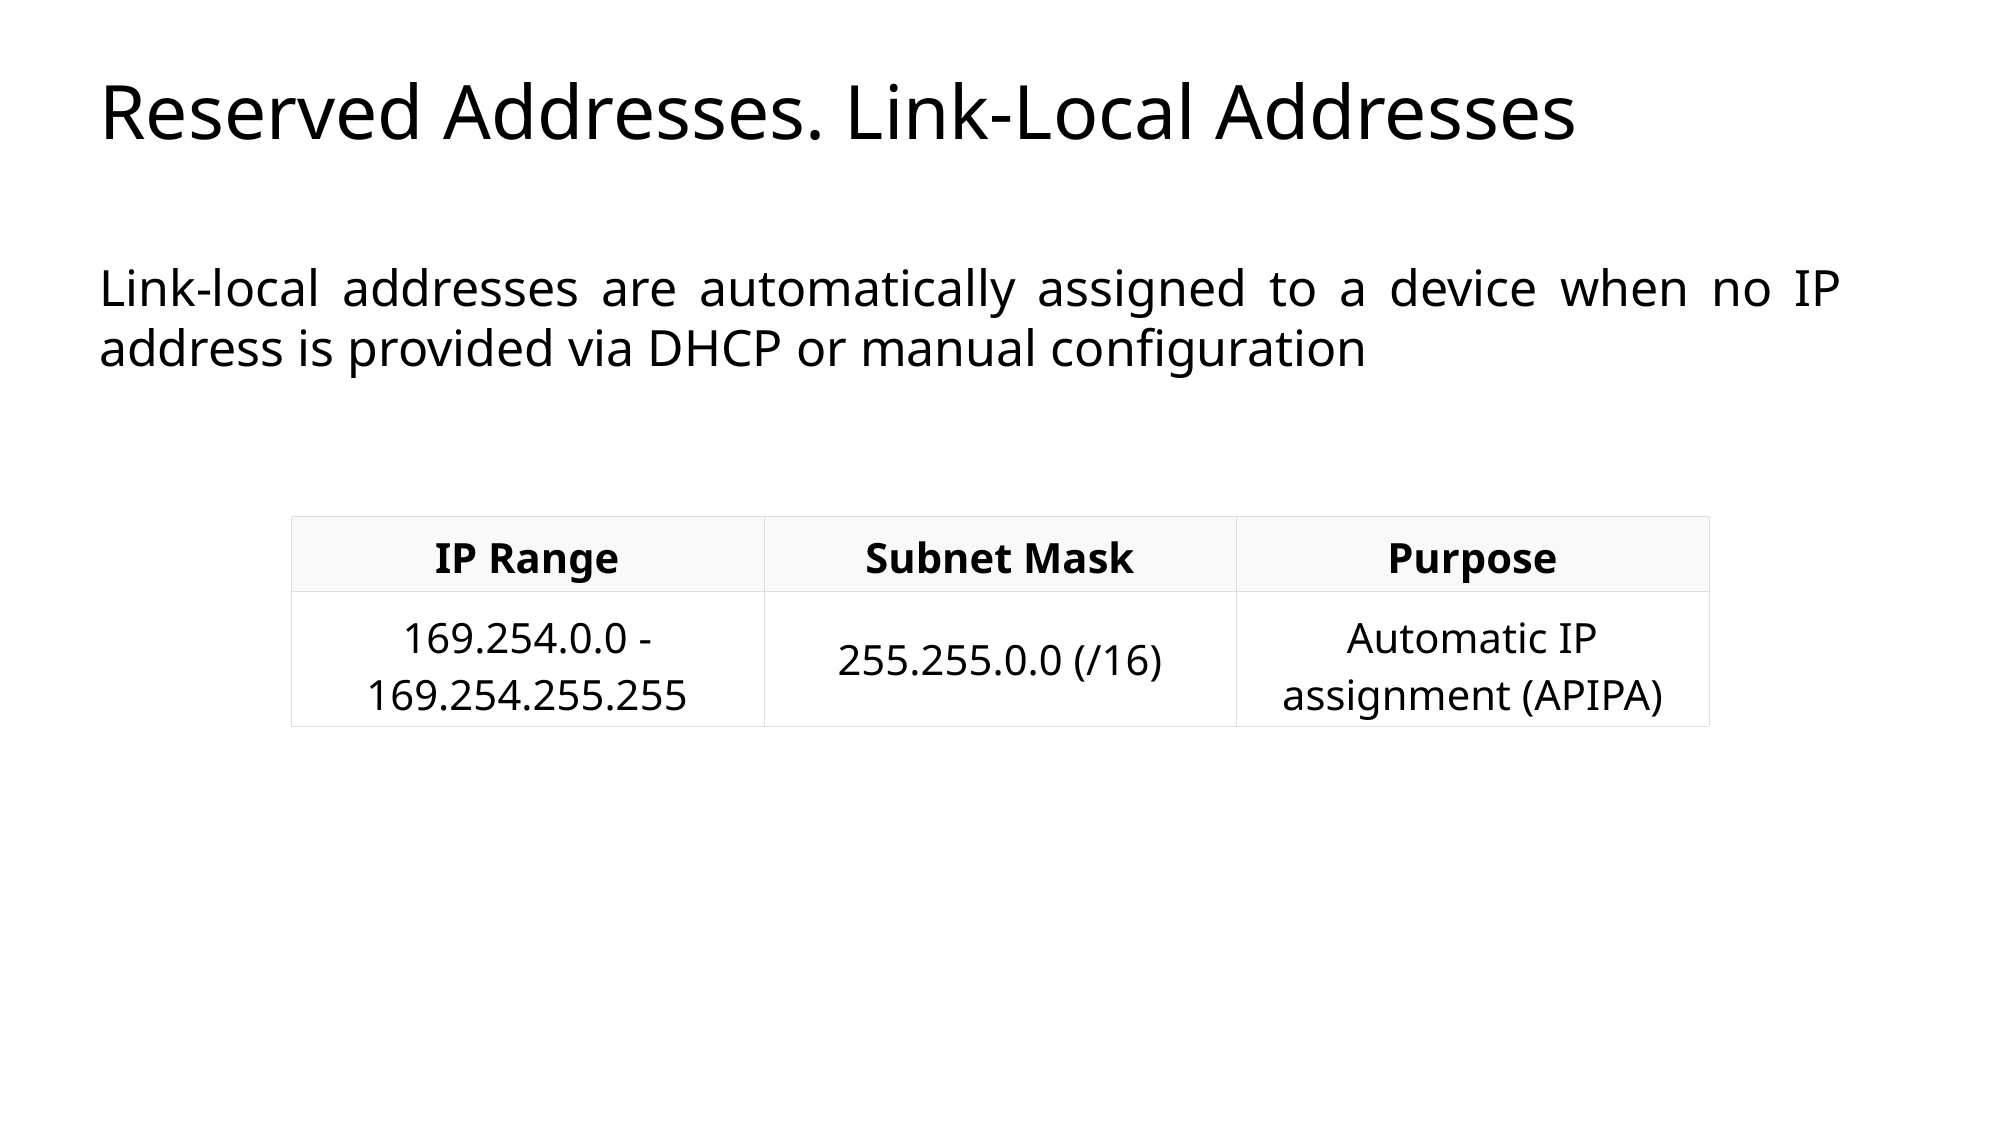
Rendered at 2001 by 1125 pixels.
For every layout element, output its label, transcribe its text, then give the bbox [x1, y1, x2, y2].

text_box Link-local addresses are automatically assigned to a device when no IP address is provided via DHCP or manual configuration [84, 248, 1858, 384]
table_cell 169.254.0.0 - 169.254.255.255 [292, 592, 764, 726]
table_cell 255.255.0.0 (/16) [765, 592, 1236, 726]
text_box Reserved Addresses. Link-Local Addresses [84, 57, 1704, 207]
table_header Subnet Mask [765, 517, 1236, 591]
table_cell Automatic IP assignment (APIPA) [1237, 592, 1709, 726]
table_header IP Range [292, 517, 764, 591]
table_header Purpose [1237, 517, 1709, 591]
